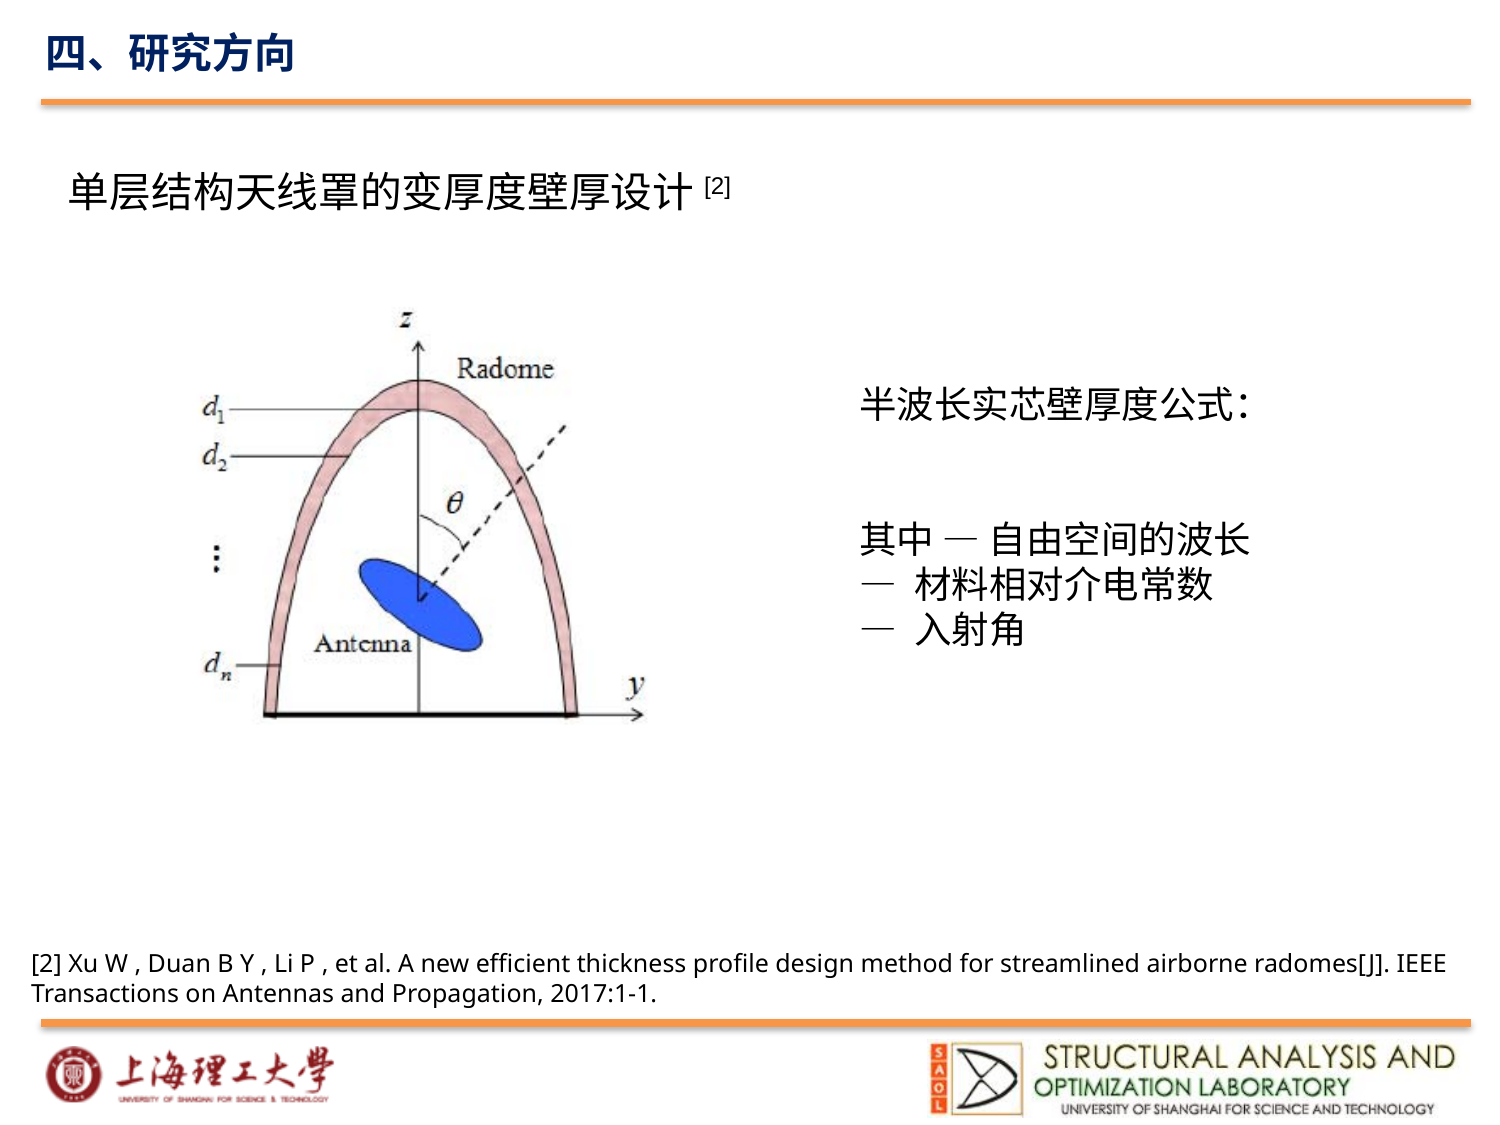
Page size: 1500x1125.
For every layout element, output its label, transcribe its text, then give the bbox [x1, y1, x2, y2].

picture [41, 1046, 356, 1106]
text_box 单层结构天线罩的变厚度壁厚设计[2] [53, 133, 929, 223]
picture [123, 272, 717, 757]
text_box [2] Xu W , Duan B Y , Li P , et al. A new efficient thickness profile design method for streamlined airborne radomes[J]. IEEE Transactions on Antennas and Propagation, 2017:1-1. [16, 940, 1500, 1016]
picture [927, 1039, 1471, 1118]
text_box 四、研究方向 [30, 19, 311, 84]
